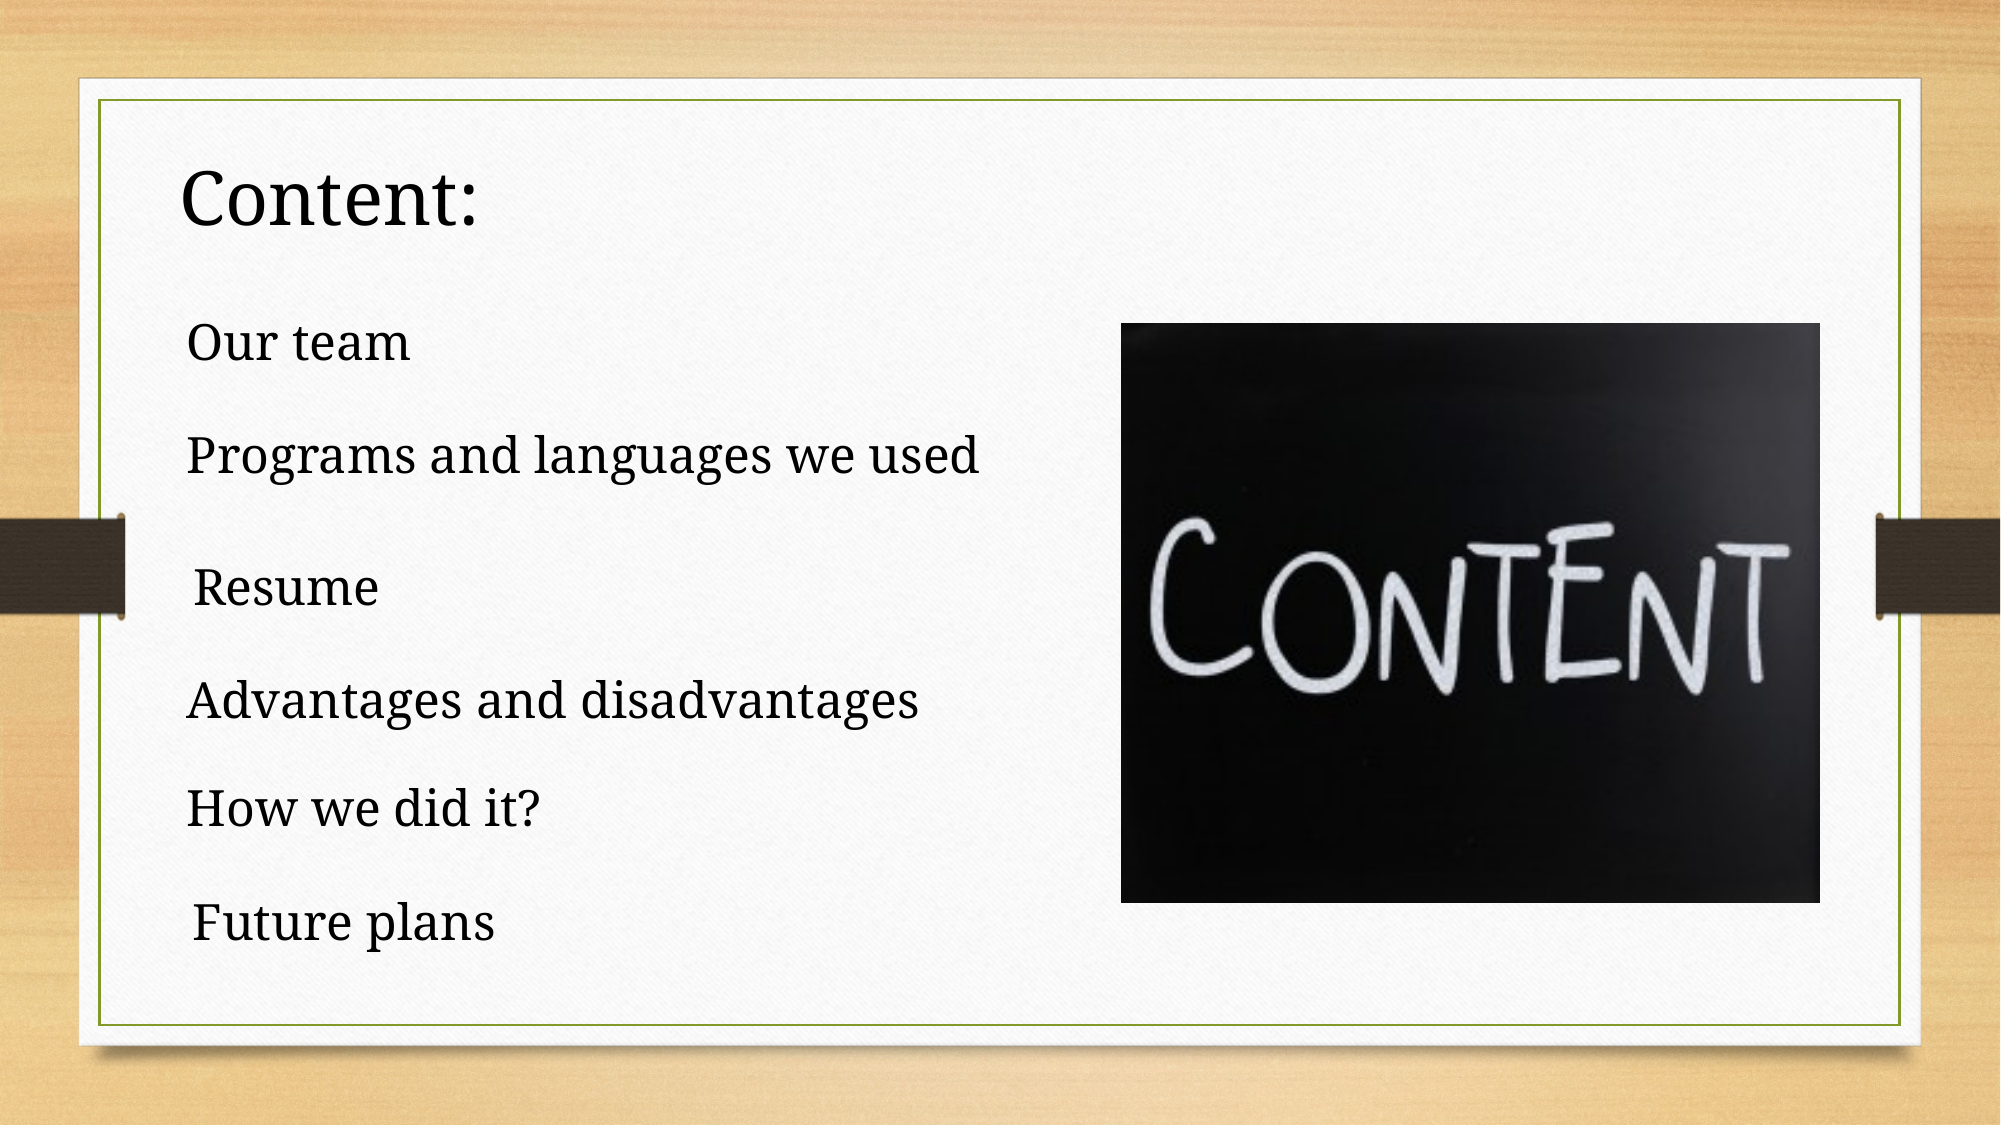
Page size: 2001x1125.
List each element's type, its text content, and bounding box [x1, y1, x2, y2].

text_box Future plans [177, 882, 513, 958]
text_box Resume [178, 547, 405, 623]
picture [0, 0, 2001, 1125]
text_box Advantages and disadvantages [171, 661, 938, 737]
text_box How we did it? [171, 768, 622, 844]
text_box Content: [164, 142, 615, 248]
text_box Programs and languages we used [171, 416, 1021, 492]
text_box Our team [171, 302, 622, 378]
